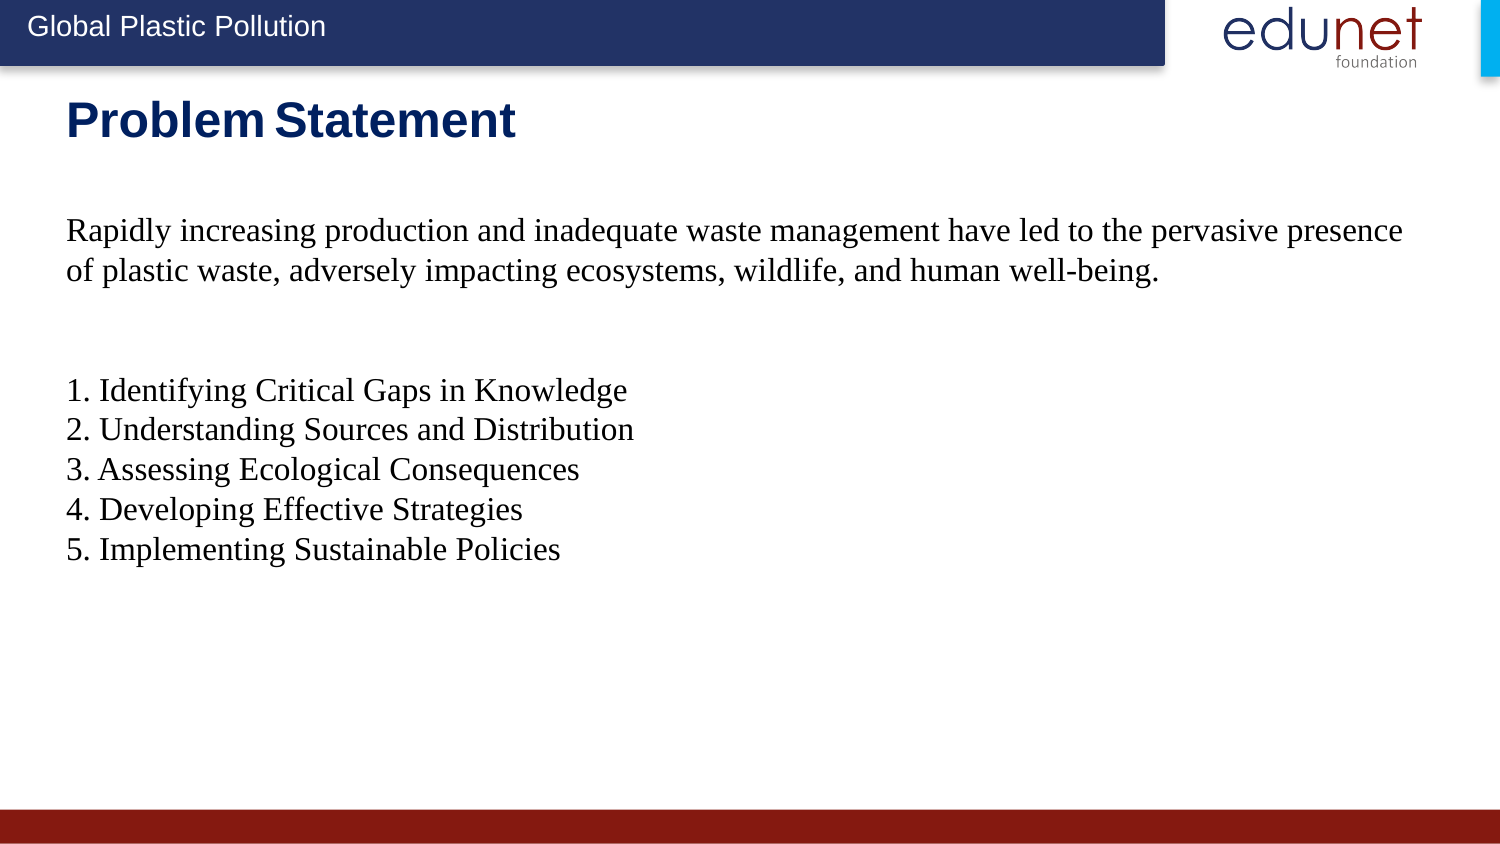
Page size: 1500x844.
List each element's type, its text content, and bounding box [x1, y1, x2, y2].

picture [1219, 4, 1424, 72]
title Problem Statement Rapidly increasing production and inadequate waste management have led to the pervasive presence of plastic waste, adversely impacting ecosystems, wildlife, and human well-being. 1. Identifying Critical Gaps in Knowledge 2. Understanding Sources and Distribution 3. Assessing Ecological Consequences 4. Developing Effective Strategies 5. Implementing Sustainable Policies [51, 72, 1449, 167]
text_box Global Plastic Pollution [12, 0, 369, 50]
